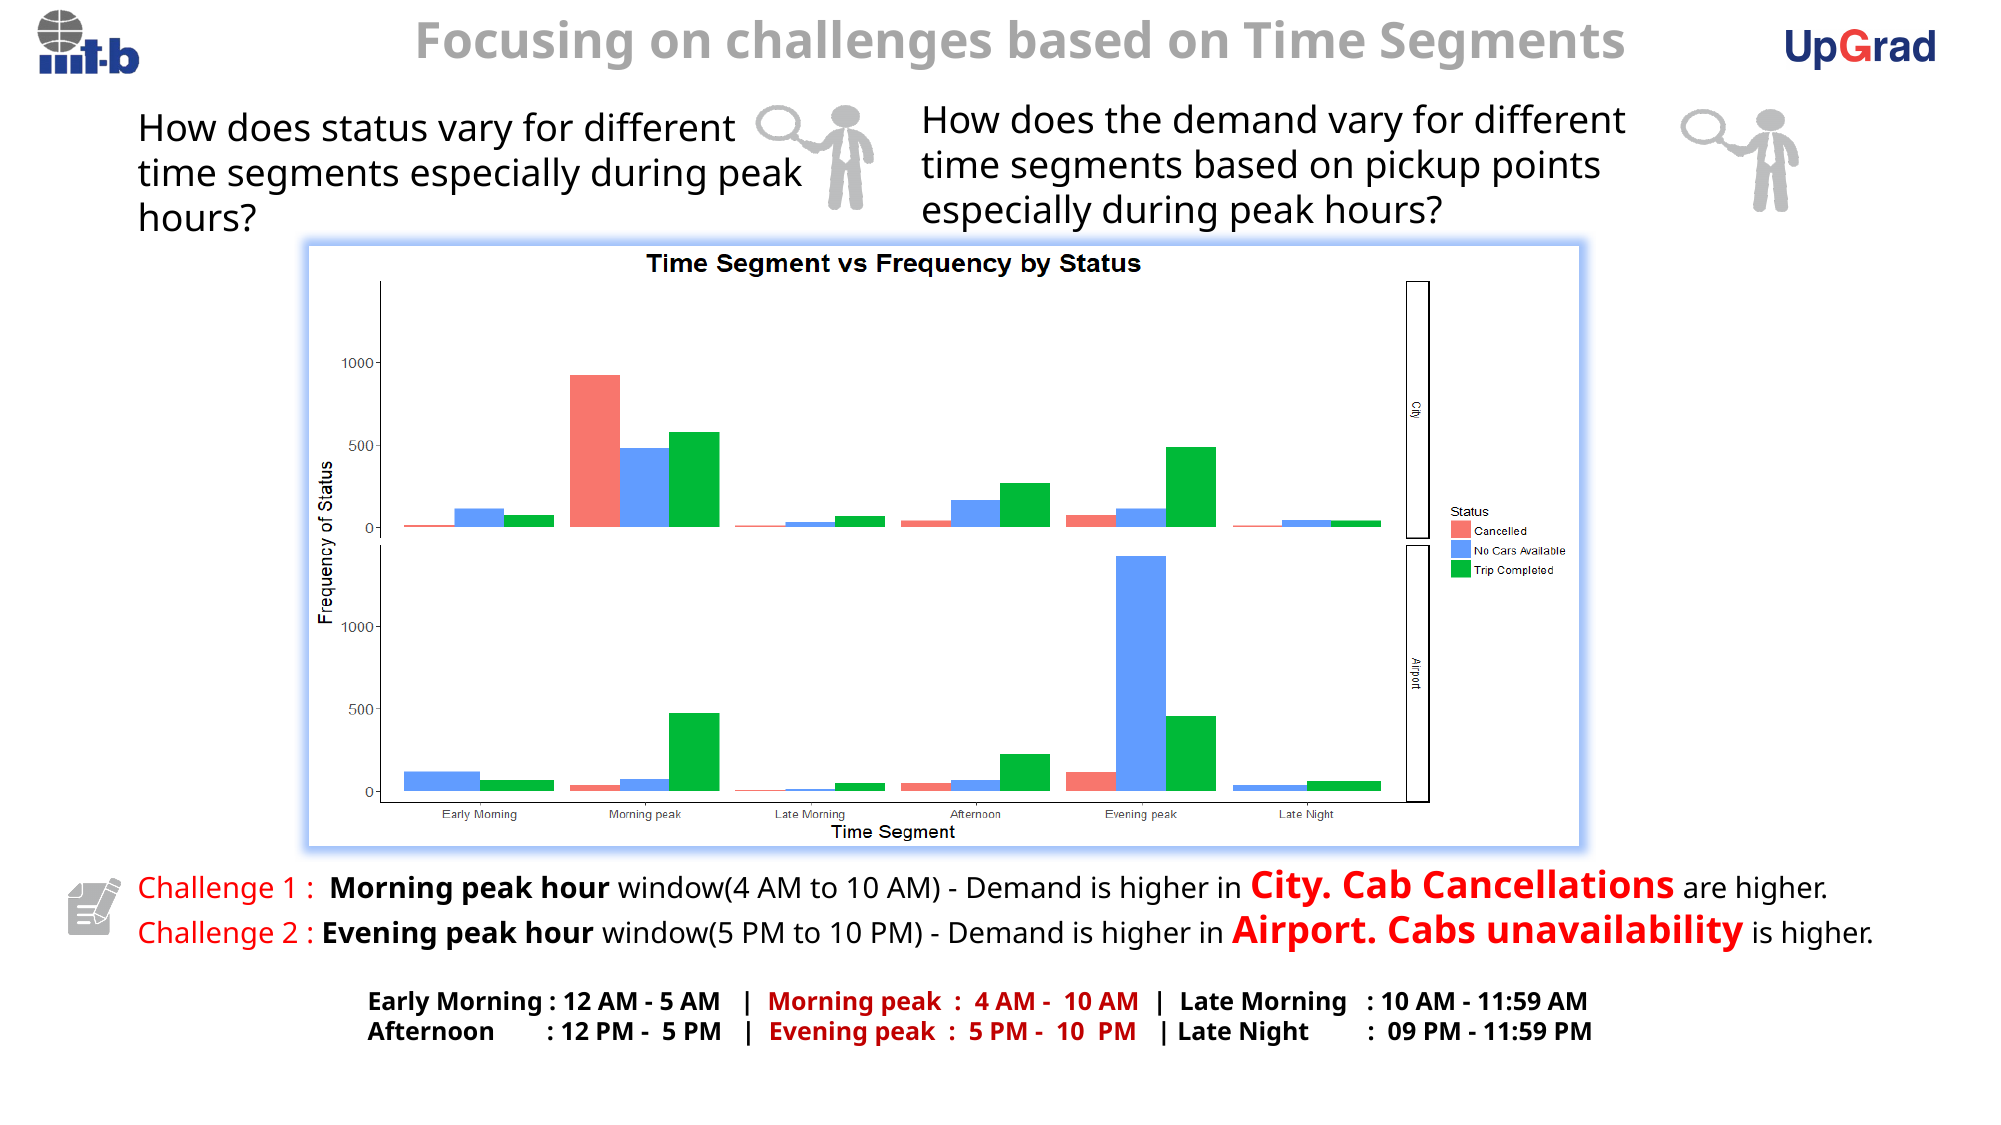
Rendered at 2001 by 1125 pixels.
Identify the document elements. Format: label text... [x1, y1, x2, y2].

text_box How does the demand vary for different time segments based on pickup points especially during peak hours? [906, 88, 1692, 239]
picture [748, 105, 881, 210]
picture [309, 246, 1579, 846]
text_box How does status vary for different time segments especially during peak hours? [122, 97, 830, 247]
text_box Focusing on challenges based on Time Segments [351, 8, 1690, 76]
text_box [476, 90, 906, 158]
picture [66, 878, 123, 935]
text_box Early Morning : 12 AM - 5 AM | Morning peak : 4 AM - 10 AM | Late Morning : 10 AM - 11:59 AM Afternoon : 12 PM - 5 PM | Evening peak : 5 PM - 10 PM | Late Night : 09 PM - 11:59 PM [352, 978, 1648, 1053]
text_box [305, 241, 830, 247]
text_box Challenge 1 : Morning peak hour window(4 AM to 10 AM) - Demand is higher in City. Cab Cancellations are higher. Challenge 2 : Evening peak hour window(5 PM to 10 PM) - Demand is higher in Airport. Cabs unavailability is higher. [122, 853, 1919, 959]
picture [1673, 109, 1806, 212]
text_box Focusing on challenges based on Time Segments [906, 234, 1589, 239]
text_box [299, 235, 830, 247]
picture [18, 7, 157, 91]
picture [1786, 29, 1939, 70]
